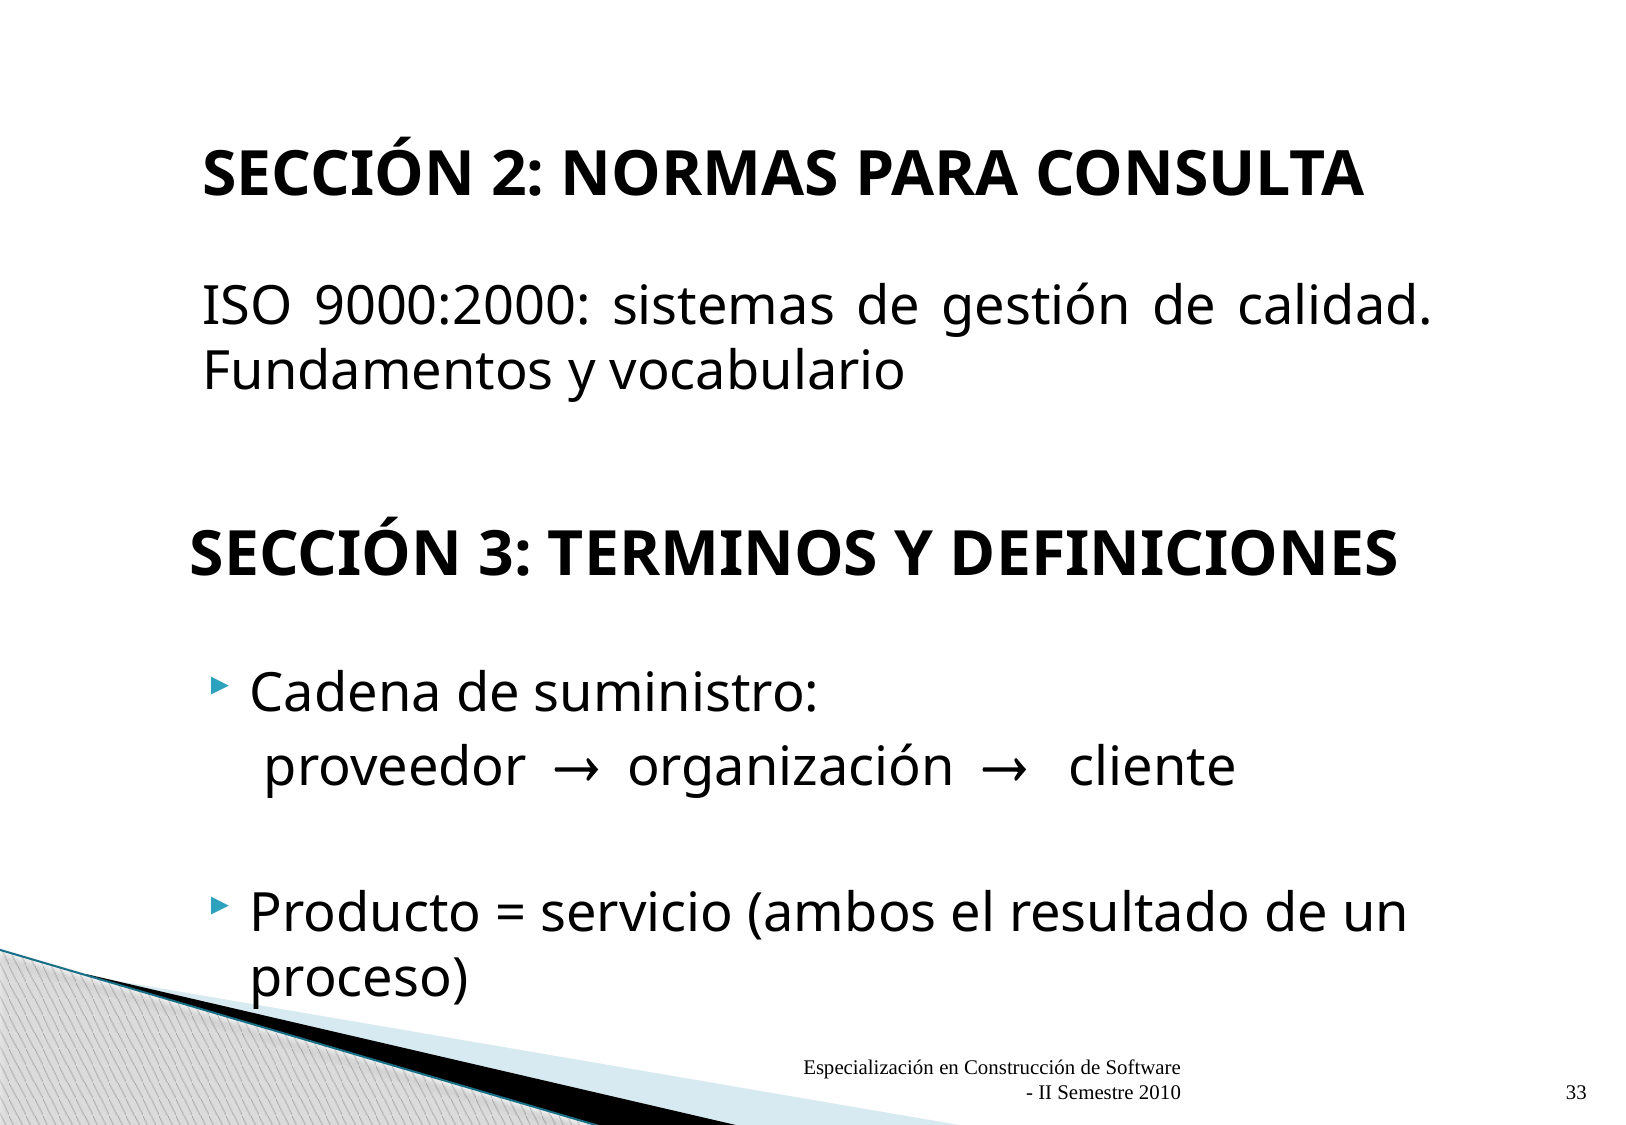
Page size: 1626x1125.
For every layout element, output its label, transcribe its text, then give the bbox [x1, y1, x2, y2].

slide_number 33 [1536, 1051, 1602, 1112]
footer Especialización en Construcción de Software - II Semestre 2010 [778, 1051, 1197, 1112]
title SECCIÓN 3: TERMINOS Y DEFINICIONES [174, 474, 1488, 625]
text_box SECCIÓN 2: NORMAS PARA CONSULTA [187, 125, 1525, 215]
list Cadena de suministro: proveedor  organización  cliente Producto = servicio (ambos el resultado de un proceso) [174, 649, 1538, 1026]
text_box ISO 9000:2000: sistemas de gestión de calidad. Fundamentos y vocabulario [187, 262, 1450, 408]
